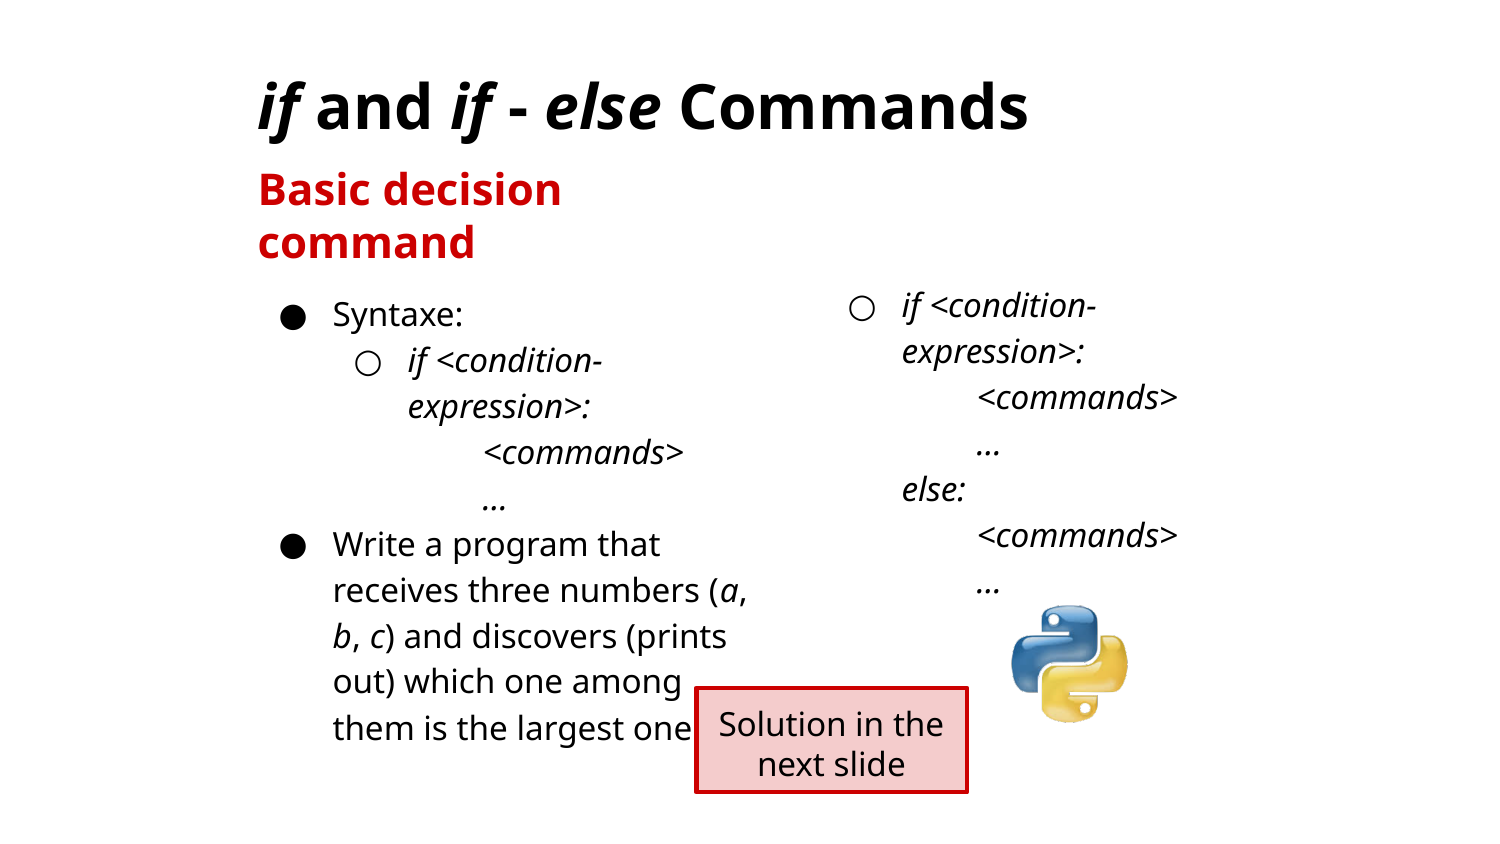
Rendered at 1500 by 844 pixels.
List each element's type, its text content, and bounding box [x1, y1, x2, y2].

title if and if - else Commands [242, 52, 1190, 146]
picture [1005, 593, 1136, 729]
list if <condition-expression>: <commands> ... else: <commands> ... [736, 144, 1272, 561]
text_box Solution in the next slide [696, 687, 967, 793]
list Basic decision command Syntaxe: if <condition-expression>: <commands> ... Write a program that receives three numbers (a, b, c) and discovers (prints out) which one among them is the largest one [242, 146, 778, 660]
